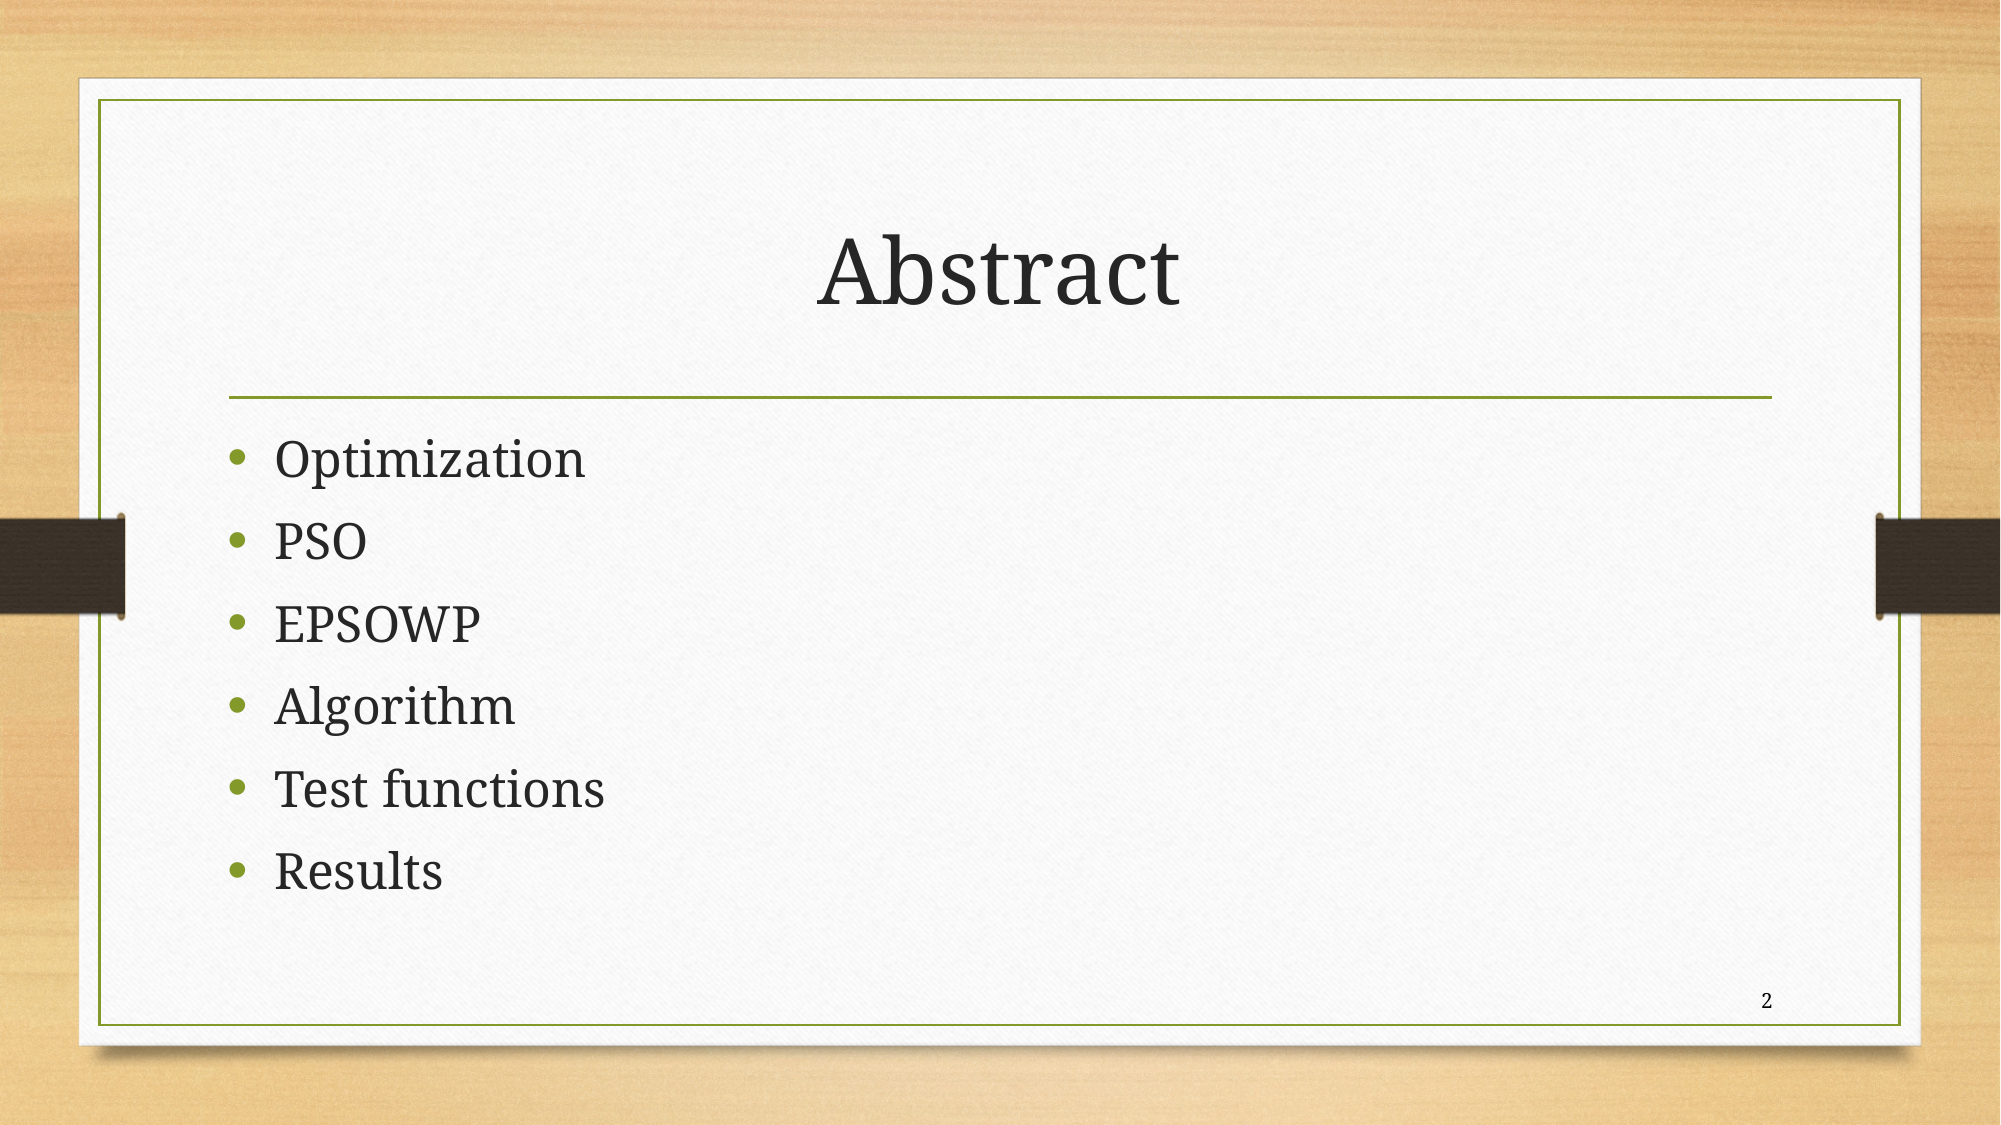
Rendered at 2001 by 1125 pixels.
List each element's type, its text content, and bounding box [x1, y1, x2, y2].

list Optimization PSO EPSOWP Algorithm Test functions Results [212, 419, 1788, 964]
picture [0, 0, 2001, 1125]
slide_number 2 [1698, 979, 1788, 1025]
title Abstract [212, 161, 1788, 375]
